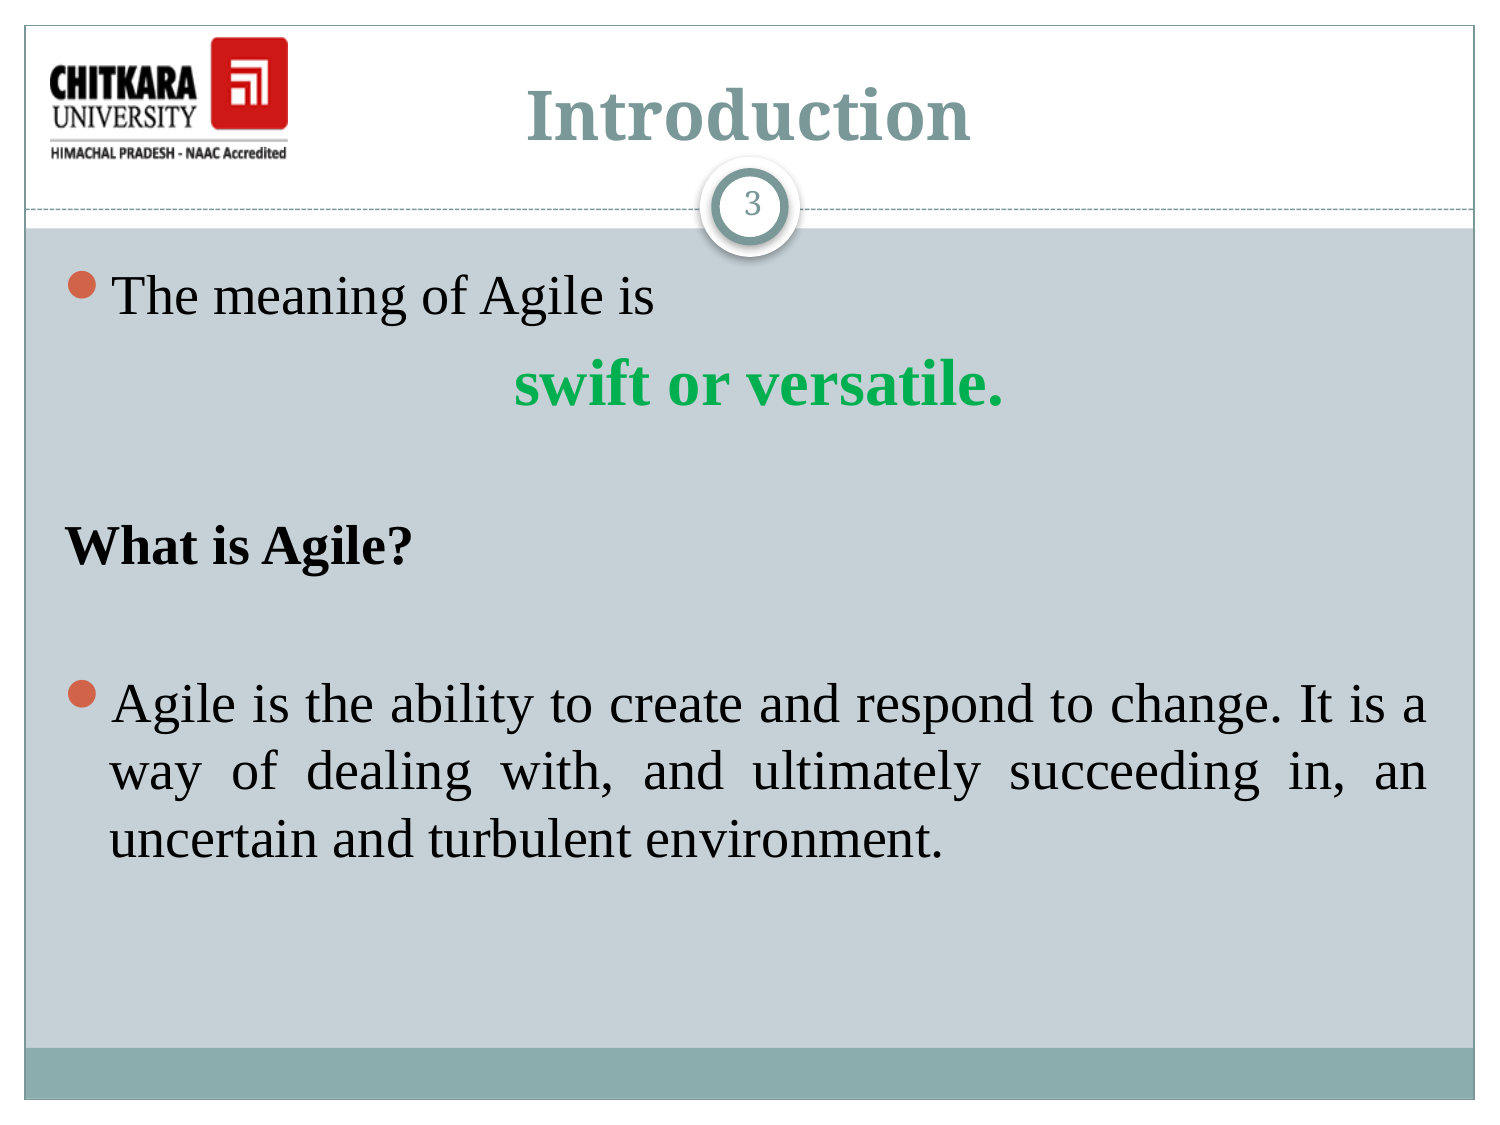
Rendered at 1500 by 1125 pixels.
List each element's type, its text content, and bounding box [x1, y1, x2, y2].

picture [49, 37, 288, 163]
slide_number 3 [715, 168, 791, 241]
title Introduction [289, 37, 1450, 162]
list The meaning of Agile is swift or versatile. What is Agile? Agile is the ability to create and respond to change. It is a way of dealing with, and ultimately succeeding in, an uncertain and turbulent environment. [49, 250, 1445, 1001]
